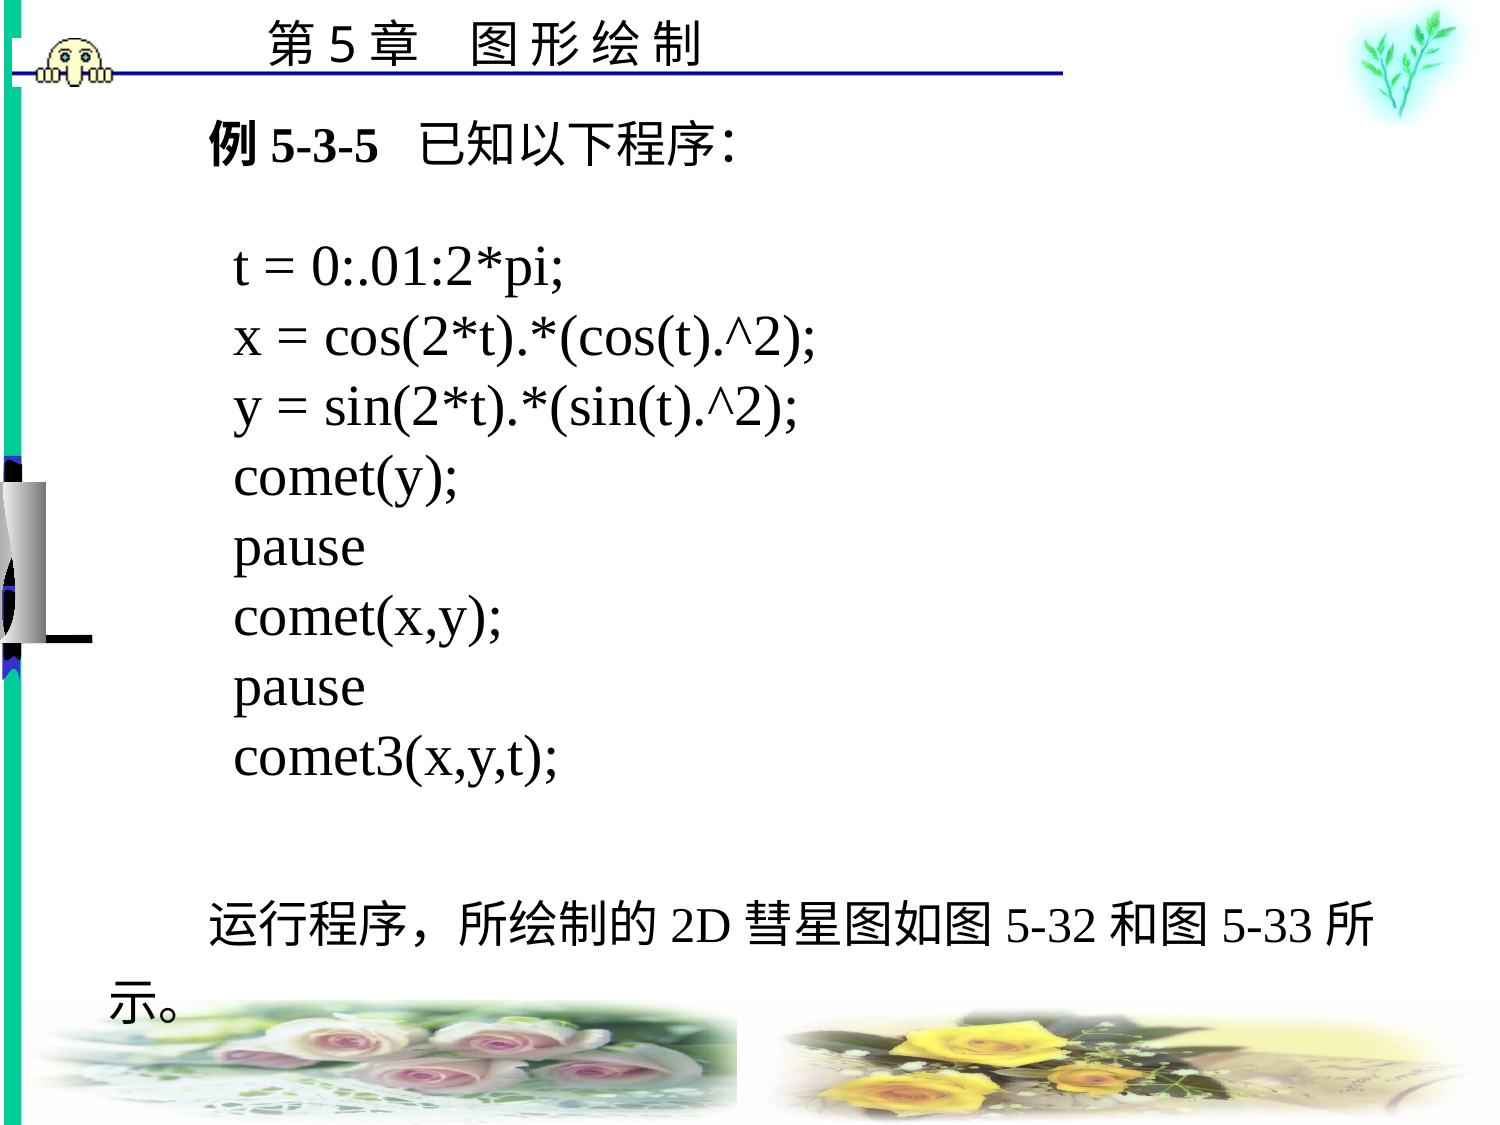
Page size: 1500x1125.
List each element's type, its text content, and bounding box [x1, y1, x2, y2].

picture [1312, 0, 1500, 125]
title 例5-3-5 已知以下程序： 运行程序，所绘制的2D彗星图如图5-32和图5-33所示。 [93, 87, 1426, 1013]
text_box t = 0:.01:2*pi; x = cos(2*t).*(cos(t).^2); y = sin(2*t).*(sin(t).^2); comet(y); pause comet(x,y); pause comet3(x,y,t); [218, 219, 969, 795]
picture [24, 1000, 1500, 1125]
picture [293, 38, 306, 42]
picture [12, 38, 1063, 87]
picture [477, 38, 511, 61]
picture [277, 45, 289, 50]
